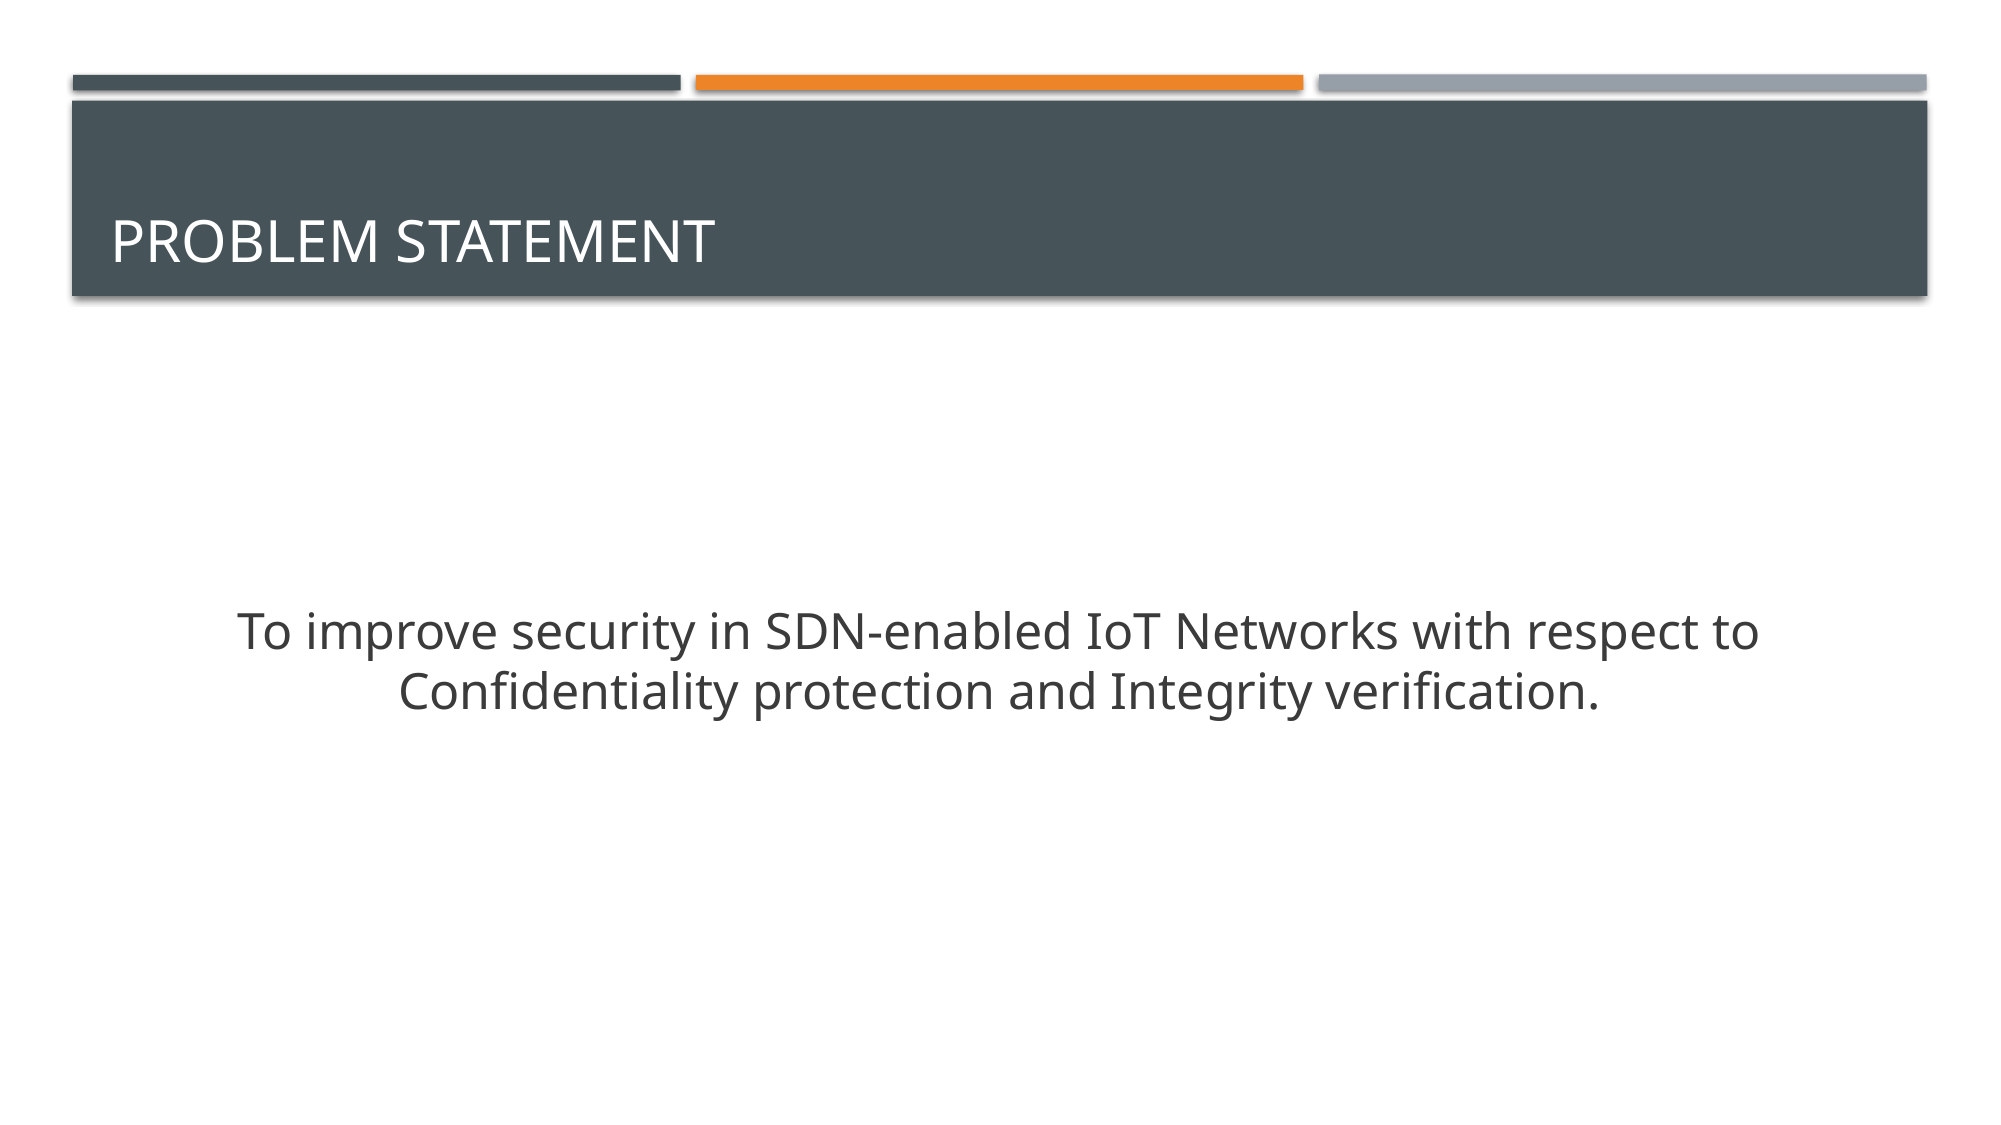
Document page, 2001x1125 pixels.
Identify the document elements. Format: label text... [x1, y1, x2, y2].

list To improve security in SDN-enabled IoT Networks with respect to Confidentiality protection and Integrity verification. [95, 357, 1905, 962]
title Problem Statement [95, 115, 1905, 282]
